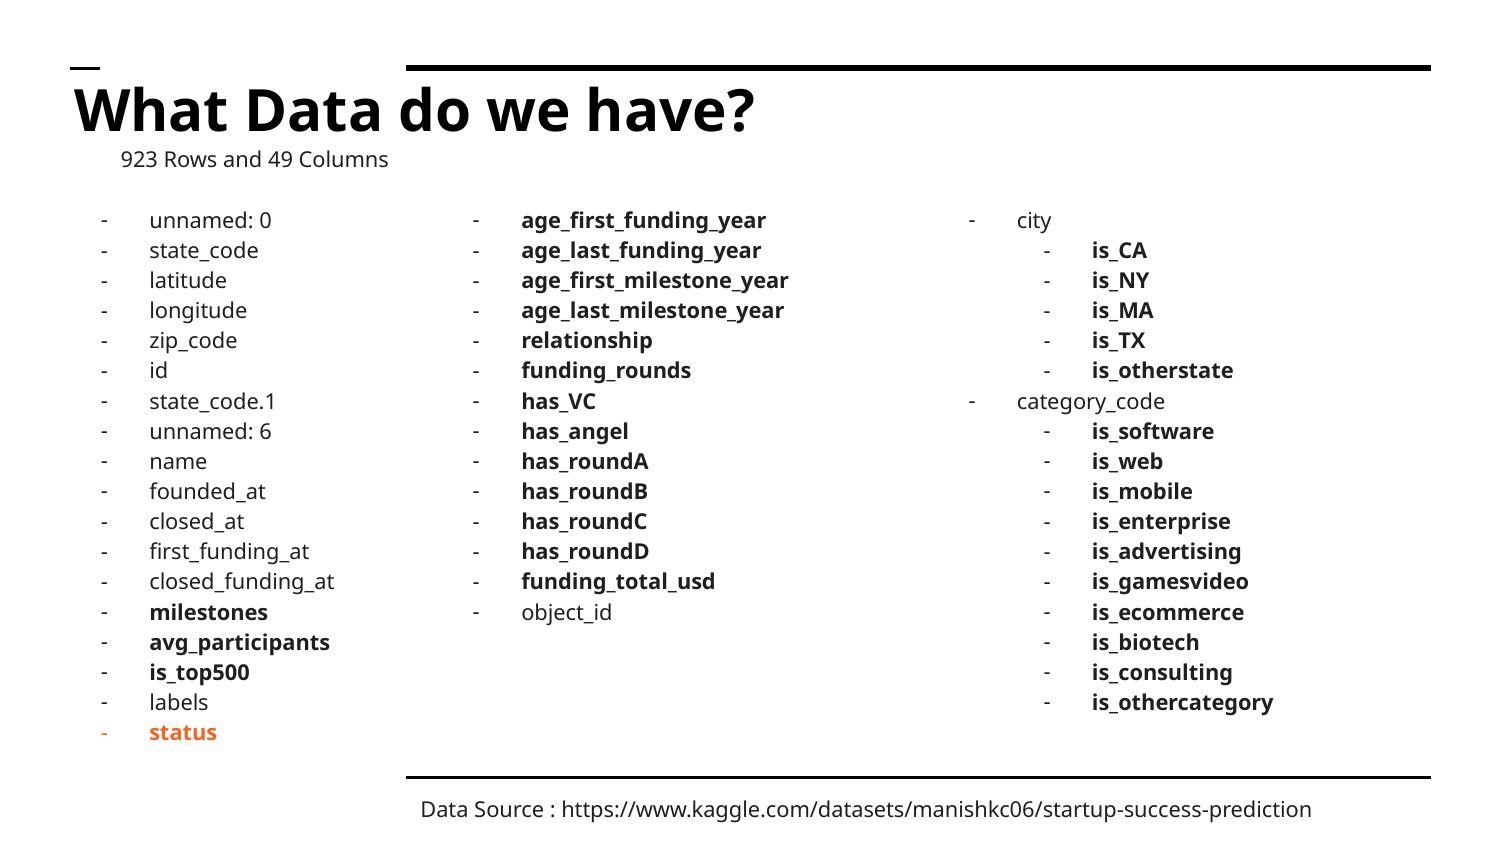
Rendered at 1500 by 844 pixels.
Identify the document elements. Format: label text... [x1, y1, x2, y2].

list unnamed: 0 state_code latitude longitude zip_code id state_code.1 unnamed: 6 name founded_at closed_at first_funding_at closed_funding_at milestones avg_participants is_top500 labels status [59, 187, 564, 716]
list city is_CA is_NY is_MA is_TX is_otherstate category_code is_software is_web is_mobile is_enterprise is_advertising is_gamesvideo is_ecommerce is_biotech is_consulting is_othercategory [926, 187, 1431, 681]
list age_first_funding_year age_last_funding_year age_first_milestone_year age_last_milestone_year relationship funding_rounds has_VC has_angel has_roundA has_roundB has_roundC has_roundD funding_total_usd object_id [564, 187, 926, 681]
title What Data do we have? [59, 58, 1097, 163]
text_box Data Source : https://www.kaggle.com/datasets/manishkc06/startup-success-prediction [405, 776, 1431, 837]
text_box 923 Rows and 49 Columns [105, 126, 598, 187]
